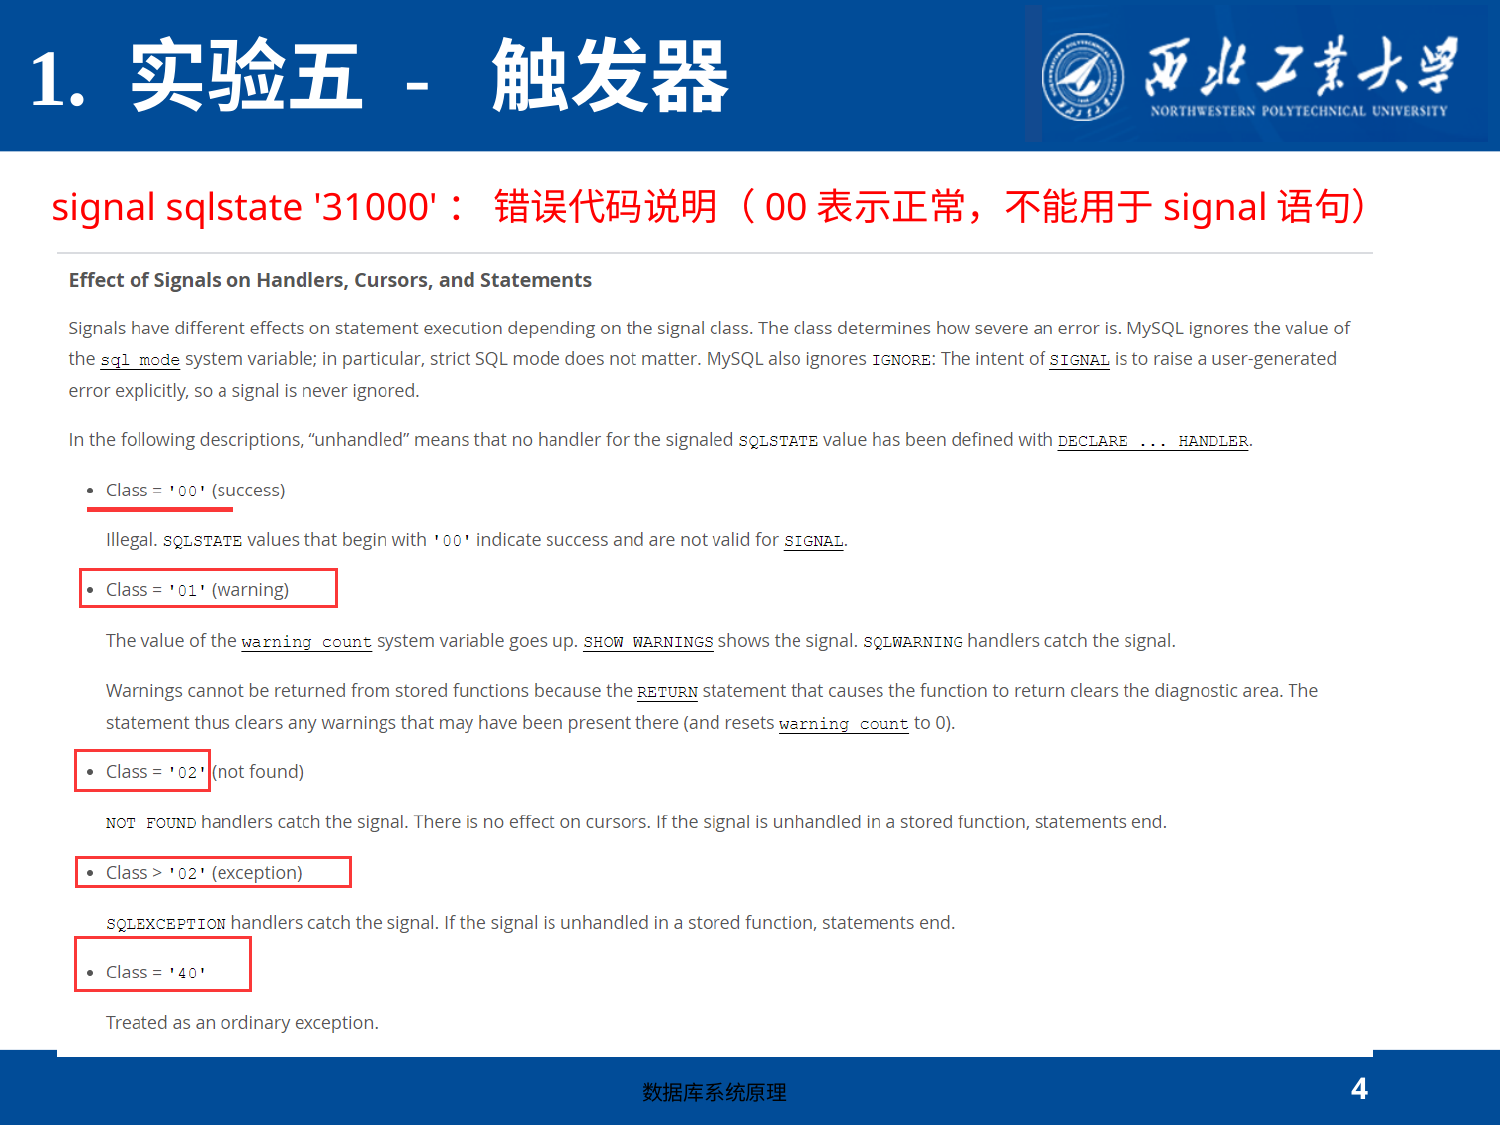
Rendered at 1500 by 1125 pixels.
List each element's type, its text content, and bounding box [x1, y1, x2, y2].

picture [56, 250, 1373, 1058]
text_box 数据库系统原理 [477, 1072, 953, 1114]
text_box 1. 实验五 - 触发器 [9, 9, 1159, 137]
text_box signal sqlstate '31000'： 错误代码说明（00表示正常，不能用于signal语句） [36, 175, 1413, 236]
picture [1025, 5, 1488, 142]
